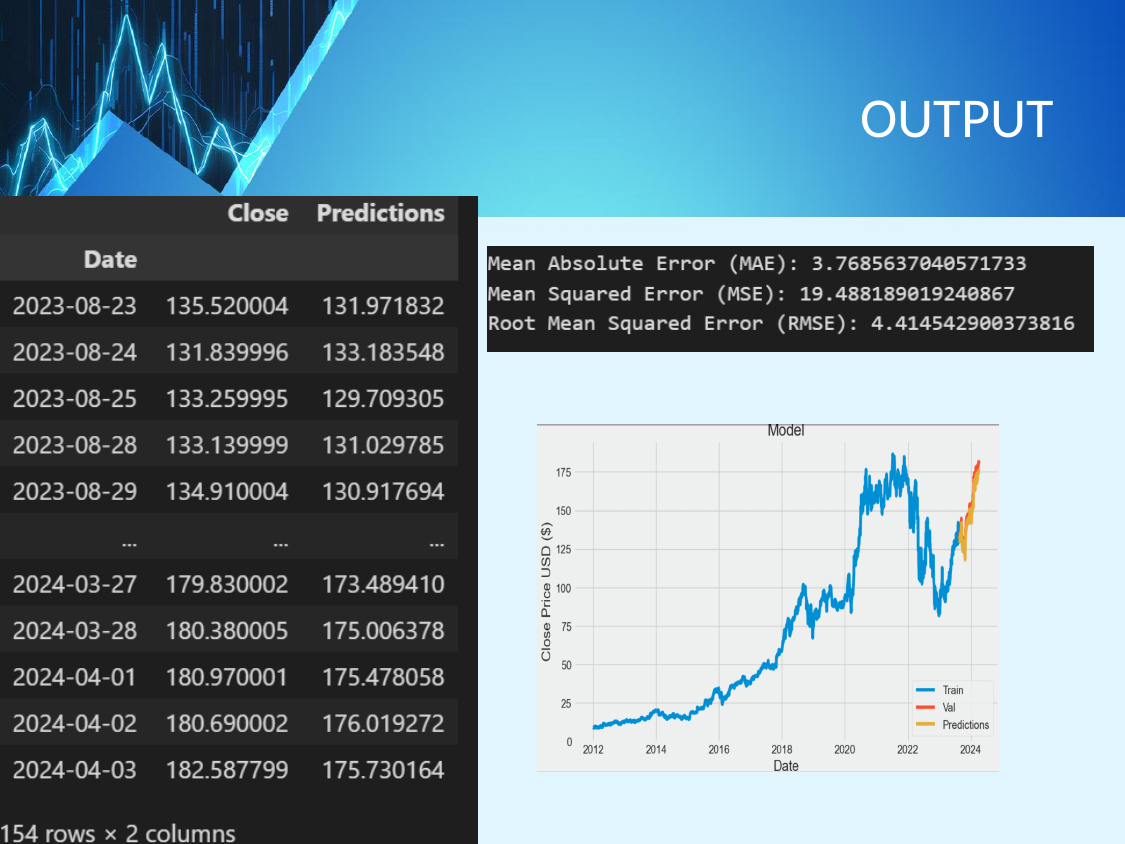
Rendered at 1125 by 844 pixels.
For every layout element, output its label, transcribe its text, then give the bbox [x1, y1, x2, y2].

title OUTPUT [56, 52, 1069, 178]
picture [0, 0, 1125, 844]
